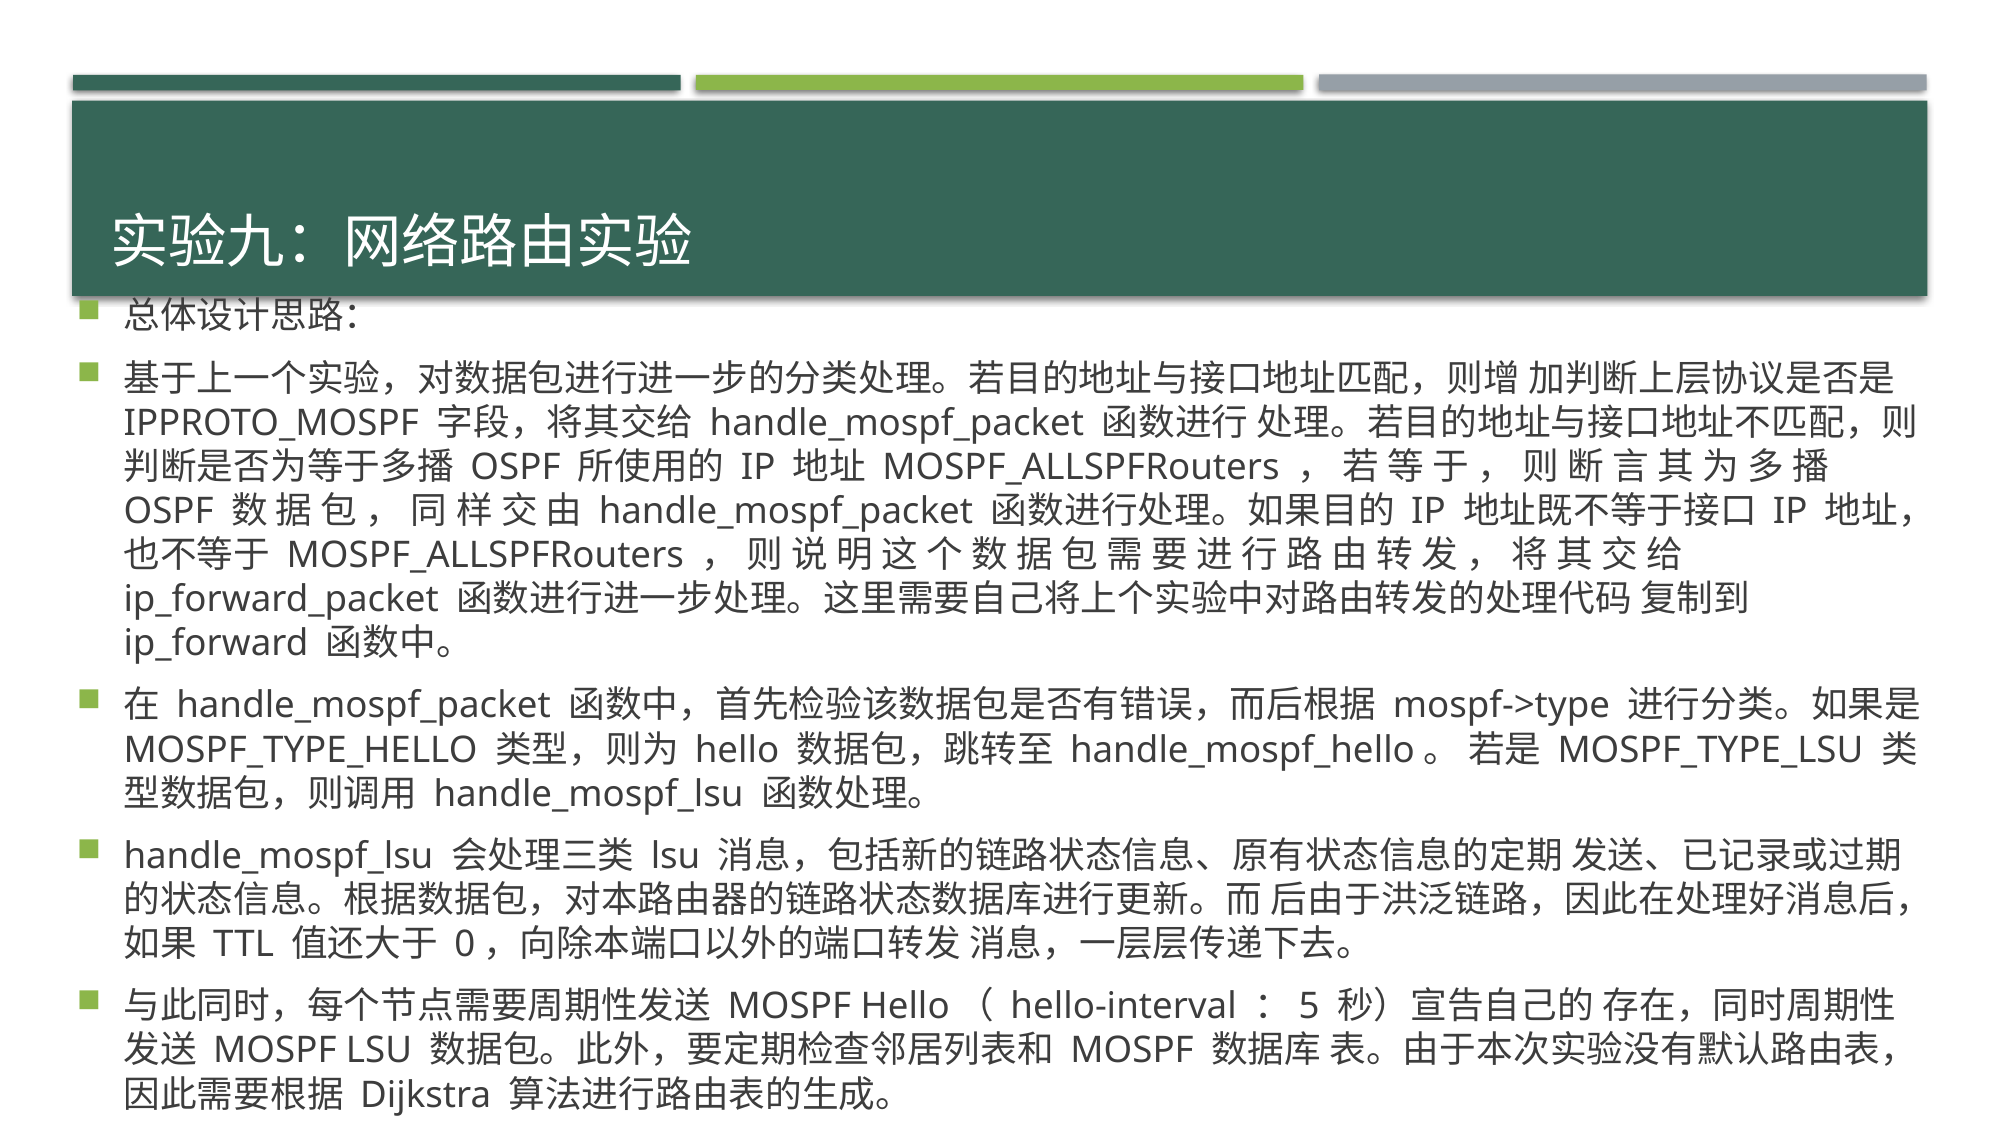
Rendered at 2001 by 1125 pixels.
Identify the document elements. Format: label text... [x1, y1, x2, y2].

list 总体设计思路： 基于上一个实验，对数据包进行进一步的分类处理。若目的地址与接口地址匹配，则增 加判断上层协议是否是 IPPROTO_MOSPF 字段，将其交给 handle_mospf_packet 函数进行 处理。若目的地址与接口地址不匹配，则判断是否为等于多播 OSPF 所使用的 IP 地址 MOSPF_ALLSPFRouters ， 若 等 于 ， 则 断 言 其 为 多 播 OSPF 数 据 包 ， 同 样 交 由 handle_mospf_packet 函数进行处理。如果目的 IP 地址既不等于接口 IP 地址，也不等于 MOSPF_ALLSPFRouters ， 则 说 明 这 个 数 据 包 需 要 进 行 路 由 转 发 ， 将 其 交 给 ip_forward_packet 函数进行进一步处理。这里需要自己将上个实验中对路由转发的处理代码 复制到 ip_forward 函数中。 在 handle_mospf_packet 函数中，首先检验该数据包是否有错误，而后根据 mospf->type 进行分类。如果是 MOSPF_TYPE_HELLO 类型，则为 hello 数据包，跳转至 handle_mospf_hello。 若是 MOSPF_TYPE_LSU 类型数据包，则调用 handle_mospf_lsu 函数处理。 handle_mospf_lsu 会处理三类 lsu 消息，包括新的链路状态信息、原有状态信息的定期 发送、已记录或过期的状态信息。根据数据包，对本路由器的链路状态数据库进行更新。而 后由于洪泛链路，因此在处理好消息后，如果 TTL 值还大于 0，向除本端口以外的端口转发 消息，一层层传递下去。 与此同时，每个节点需要周期性发送 MOSPF Hello（ hello-interval ：5 秒）宣告自己的 存在，同时周期性发送 MOSPF LSU 数据包。此外，要定期检查邻居列表和 MOSPF 数据库 表。由于本次实验没有默认路由表，因此需要根据 Dijkstra 算法进行路由表的生成。 [60, 281, 1939, 1125]
title 实验九：网络路由实验 [95, 115, 1905, 281]
